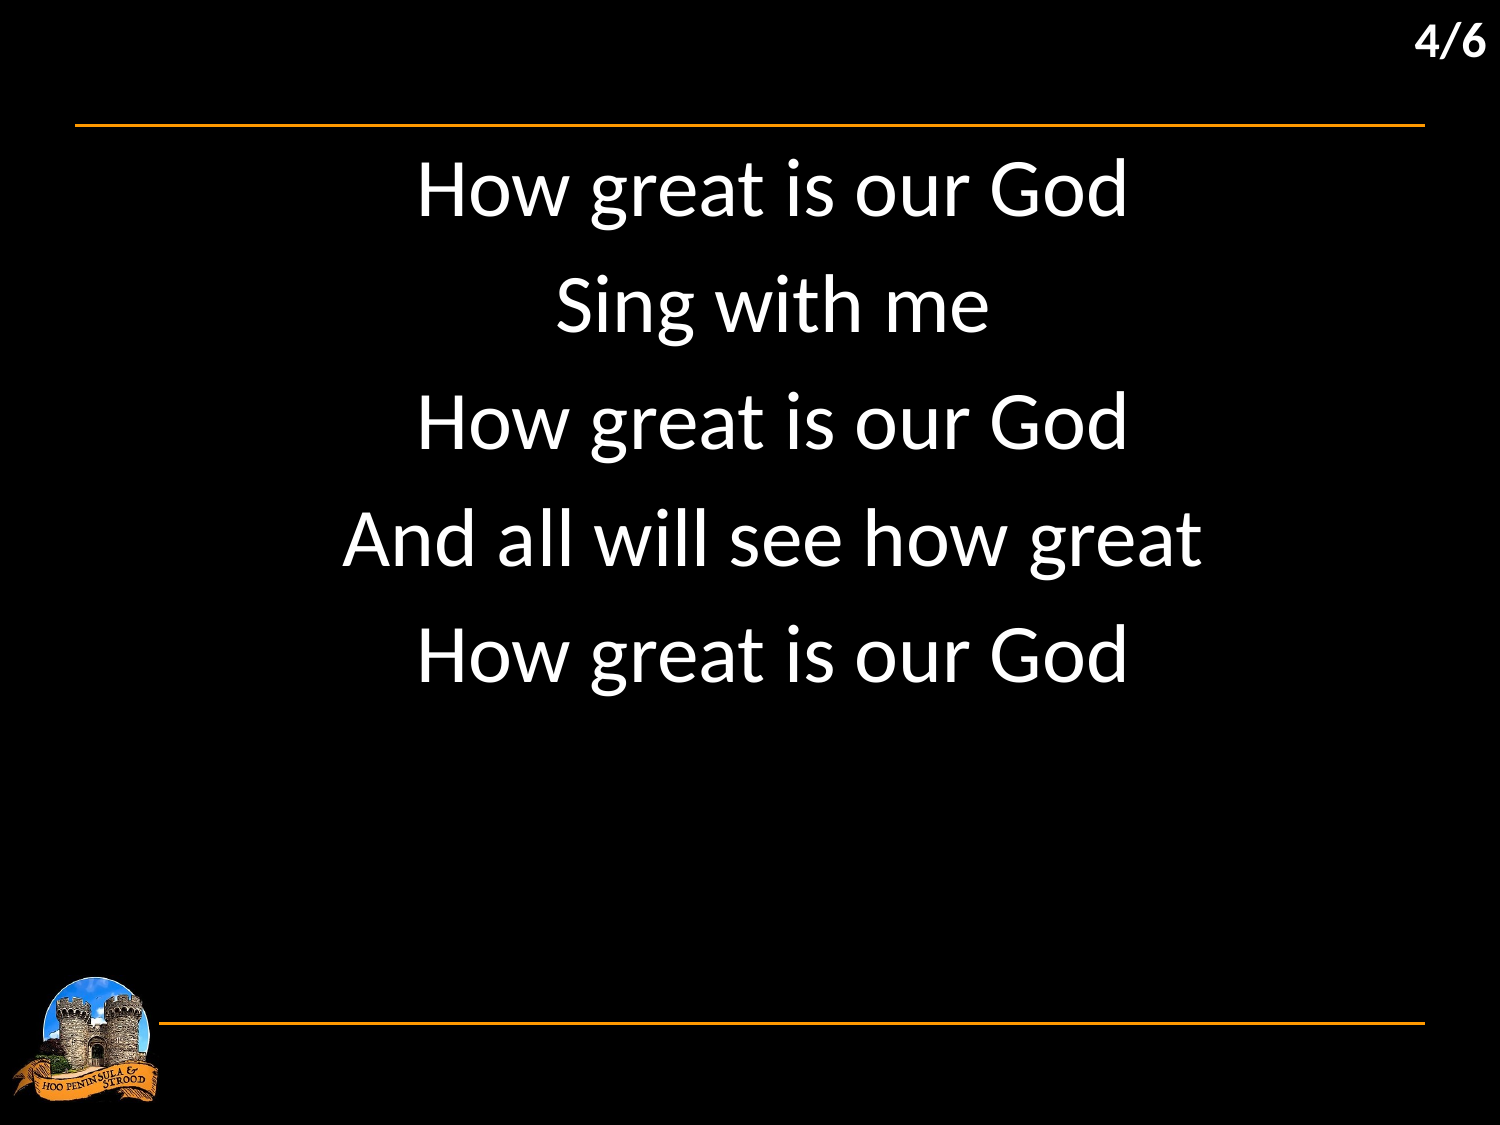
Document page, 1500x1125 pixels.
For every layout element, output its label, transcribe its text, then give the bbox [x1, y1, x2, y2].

picture [11, 975, 64, 1103]
text_box 4/6 [1399, 0, 1500, 75]
subtitle How great is our God Sing with me How great is our God And all will see how great How great is our God [64, 125, 1483, 1125]
